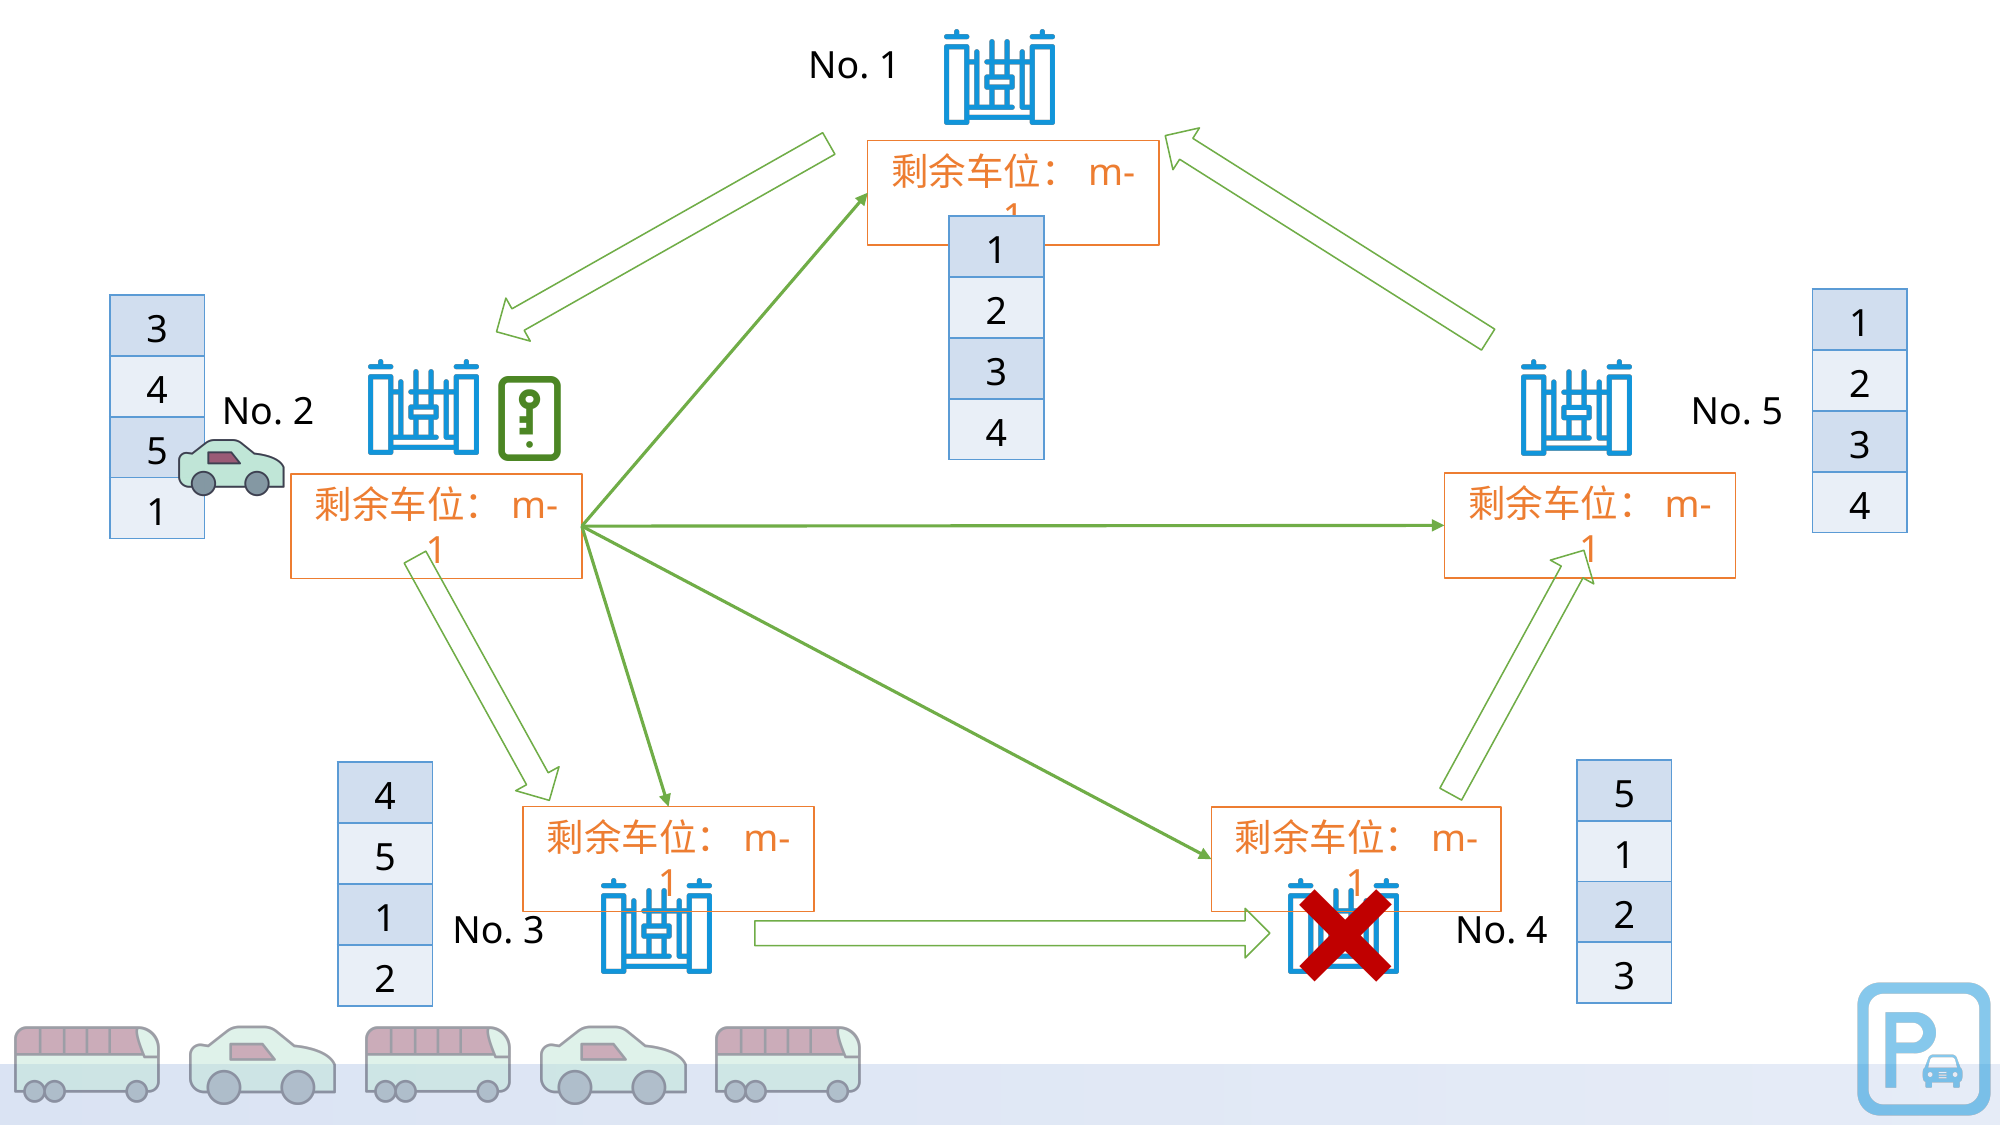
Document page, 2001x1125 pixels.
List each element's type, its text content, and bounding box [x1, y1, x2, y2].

table_cell 1 [339, 885, 432, 944]
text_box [581, 504, 1212, 838]
text_box × [1271, 793, 1421, 973]
text_box [1165, 127, 1495, 351]
text_box No. 1 [793, 33, 916, 94]
table_cell 3 [1813, 412, 1906, 471]
table_cell 2 [339, 946, 432, 973]
picture [596, 868, 717, 989]
picture [363, 349, 484, 470]
text_box No. 4 [1440, 899, 1563, 959]
text_box 剩余车位：m-1 [1421, 806, 1502, 912]
text_box 剩余车位：m-1 [867, 140, 1159, 246]
table_header 1 [1813, 290, 1906, 349]
table_cell 5 [111, 418, 176, 477]
table_cell 5 [339, 824, 432, 883]
table_header 5 [1578, 761, 1671, 820]
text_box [0, 973, 2000, 1125]
picture [1516, 349, 1637, 471]
table_header 4 [339, 763, 432, 822]
text_box [756, 132, 835, 170]
text_box 剩余车位：m-1 [523, 806, 815, 912]
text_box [581, 170, 868, 503]
picture [176, 412, 286, 522]
text_box [1439, 550, 1594, 801]
table_header 1 [950, 217, 1043, 276]
table_header 3 [111, 296, 204, 355]
table_cell 3 [1578, 943, 1671, 973]
text_box No. 5 [1675, 379, 1798, 439]
text_box No. 3 [437, 899, 560, 959]
table_cell 2 [1578, 882, 1671, 941]
table_cell 3 [950, 339, 1043, 398]
text_box [496, 269, 581, 342]
text_box No. 2 [207, 379, 330, 439]
text_box [404, 551, 560, 801]
text_box 剩余车位：m-1 [290, 473, 581, 579]
picture [487, 376, 572, 461]
text_box 剩余车位：m-1 [1211, 806, 1271, 912]
table_cell 4 [1813, 473, 1906, 532]
table_cell 1 [1578, 822, 1671, 881]
text_box [754, 908, 1270, 958]
table_cell 2 [950, 278, 1043, 337]
table_cell 2 [1813, 351, 1906, 410]
text_box 剩余车位：m-1 [1444, 473, 1736, 578]
picture [939, 19, 1060, 140]
picture [1283, 868, 1404, 989]
table_cell 1 [111, 478, 204, 538]
table_cell 4 [111, 357, 204, 416]
table_cell 4 [950, 400, 1043, 459]
